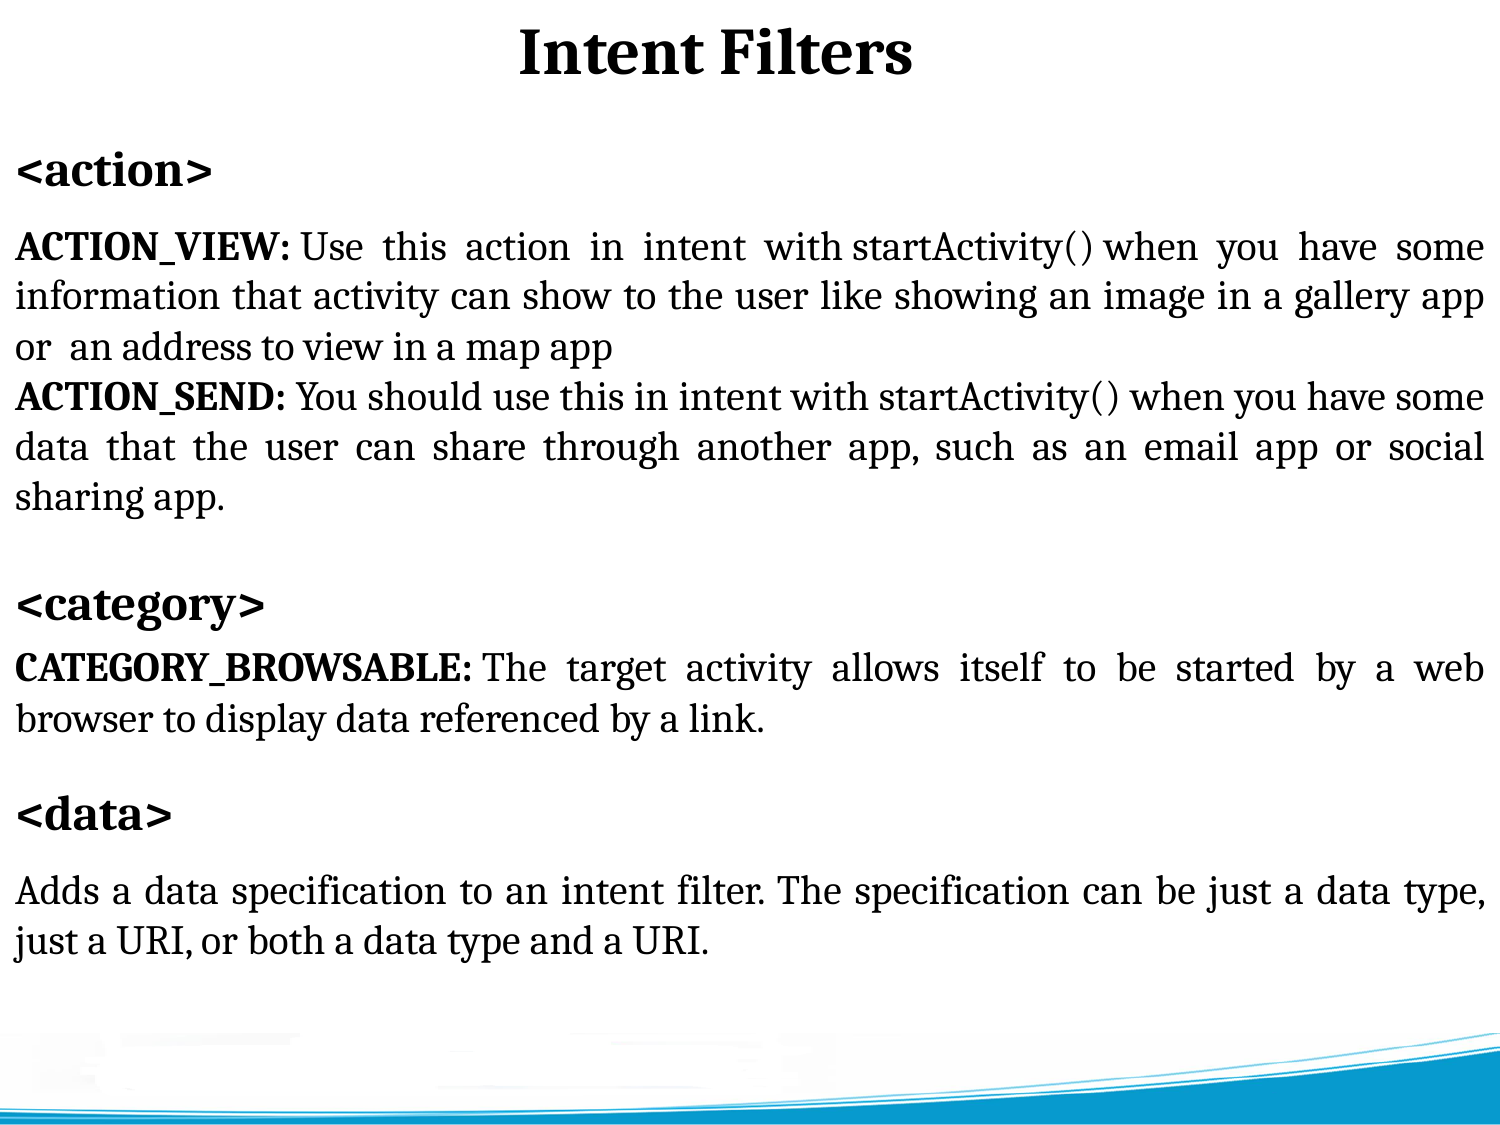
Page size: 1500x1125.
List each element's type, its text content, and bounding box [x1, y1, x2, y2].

text_box ACTION_VIEW: Use this action in intent with startActivity() when you have some information that activity can show to the user like showing an image in a gallery app or an address to view in a map app ACTION_SEND: You should use this in intent with startActivity() when you have some data that the user can share through another app, such as an email app or social sharing app. [0, 210, 1500, 529]
text_box CATEGORY_BROWSABLE: The target activity allows itself to be started by a web browser to display data referenced by a link. [0, 632, 1500, 749]
text_box <data> [0, 773, 193, 850]
text_box <category> [0, 562, 291, 632]
text_box <action> [0, 128, 235, 205]
text_box Adds a data specification to an intent filter. The specification can be just a data type, just a URI, or both a data type and a URI. [0, 855, 1500, 972]
text_box Intent Filters [503, 0, 940, 96]
picture [0, 1031, 1500, 1119]
